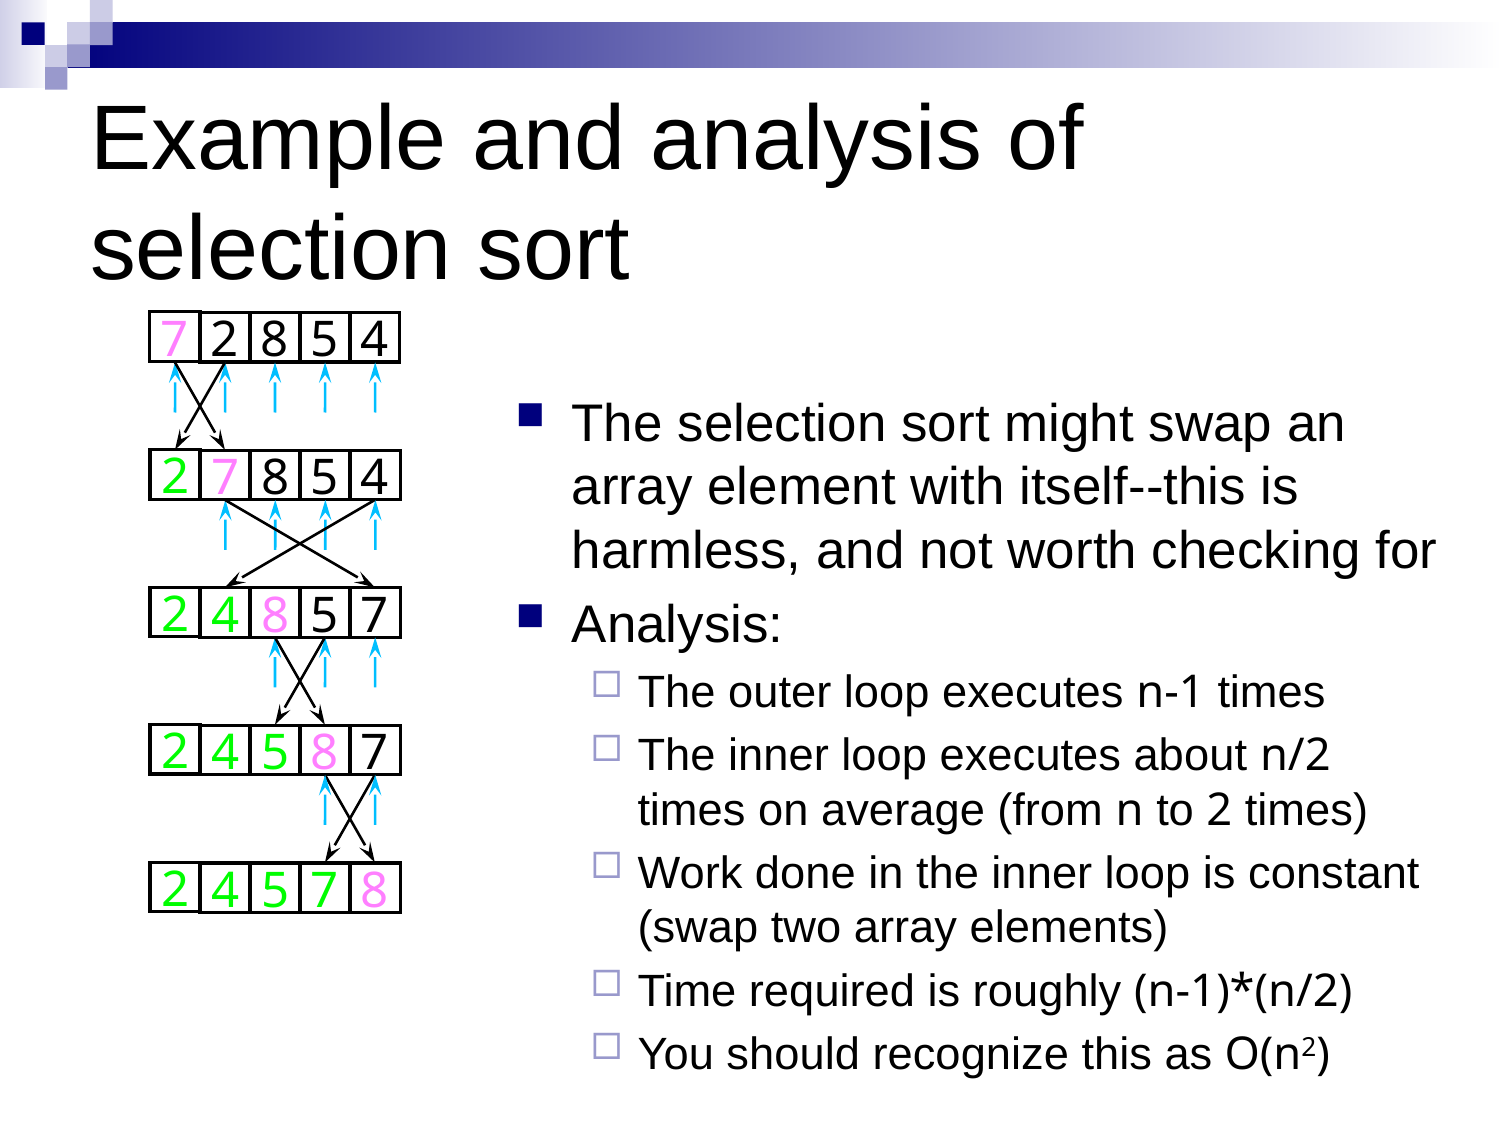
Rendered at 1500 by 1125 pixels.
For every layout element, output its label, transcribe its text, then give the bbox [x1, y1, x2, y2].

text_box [149, 637, 401, 774]
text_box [149, 774, 401, 913]
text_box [149, 499, 401, 637]
list The selection sort might swap an array element with itself--this is harmless, and not worth checking for Analysis: The outer loop executes n-1 times The inner loop executes about n/2 times on average (from n to 2 times) Work done in the inner loop is constant (swap two array elements) Time required is roughly (n-1)*(n/2) You should recognize this as O(n2) [500, 381, 1463, 1033]
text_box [149, 311, 401, 362]
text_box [149, 362, 401, 499]
title Example and analysis of selection sort [75, 75, 1425, 300]
